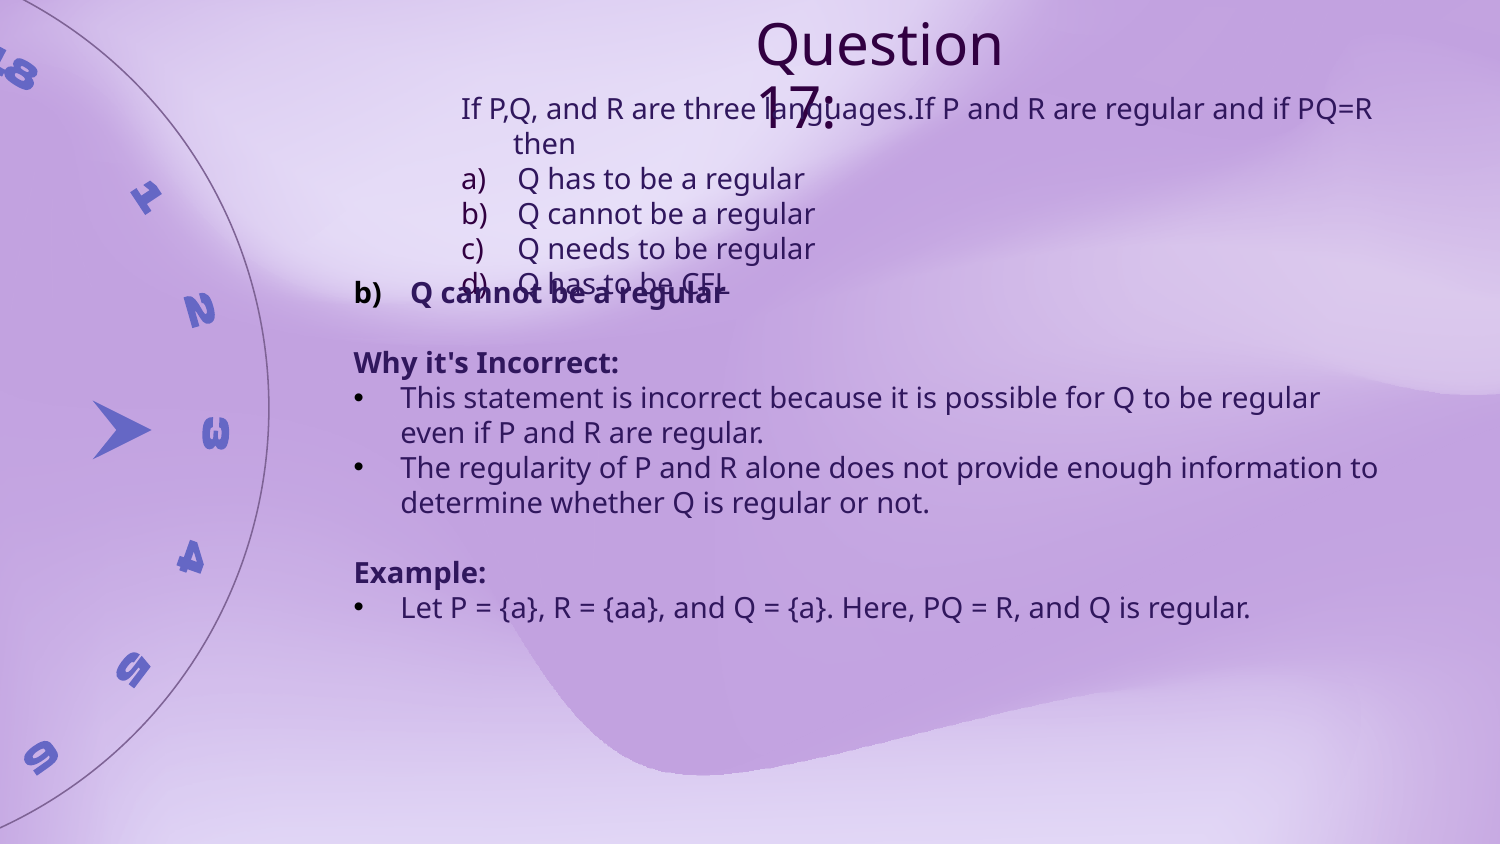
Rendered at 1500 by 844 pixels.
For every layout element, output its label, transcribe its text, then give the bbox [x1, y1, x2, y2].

text_box Q cannot be a regular Why it's Incorrect: This statement is incorrect because it is possible for Q to be regular even if P and R are regular. The regularity of P and R alone does not provide enough information to determine whether Q is regular or not. Example: Let P = {a}, R = {aa}, and Q = {a}. Here, PQ = R, and Q is regular. [338, 267, 1408, 632]
picture [0, 0, 1500, 844]
text_box [0, 0, 269, 828]
text_box Question 17: [740, 0, 1086, 75]
text_box If P,Q, and R are three languages.If P and R are regular and if PQ=R then Q has to be a regular Q cannot be a regular Q needs to be regular Q has to be CFL [423, 75, 1403, 267]
